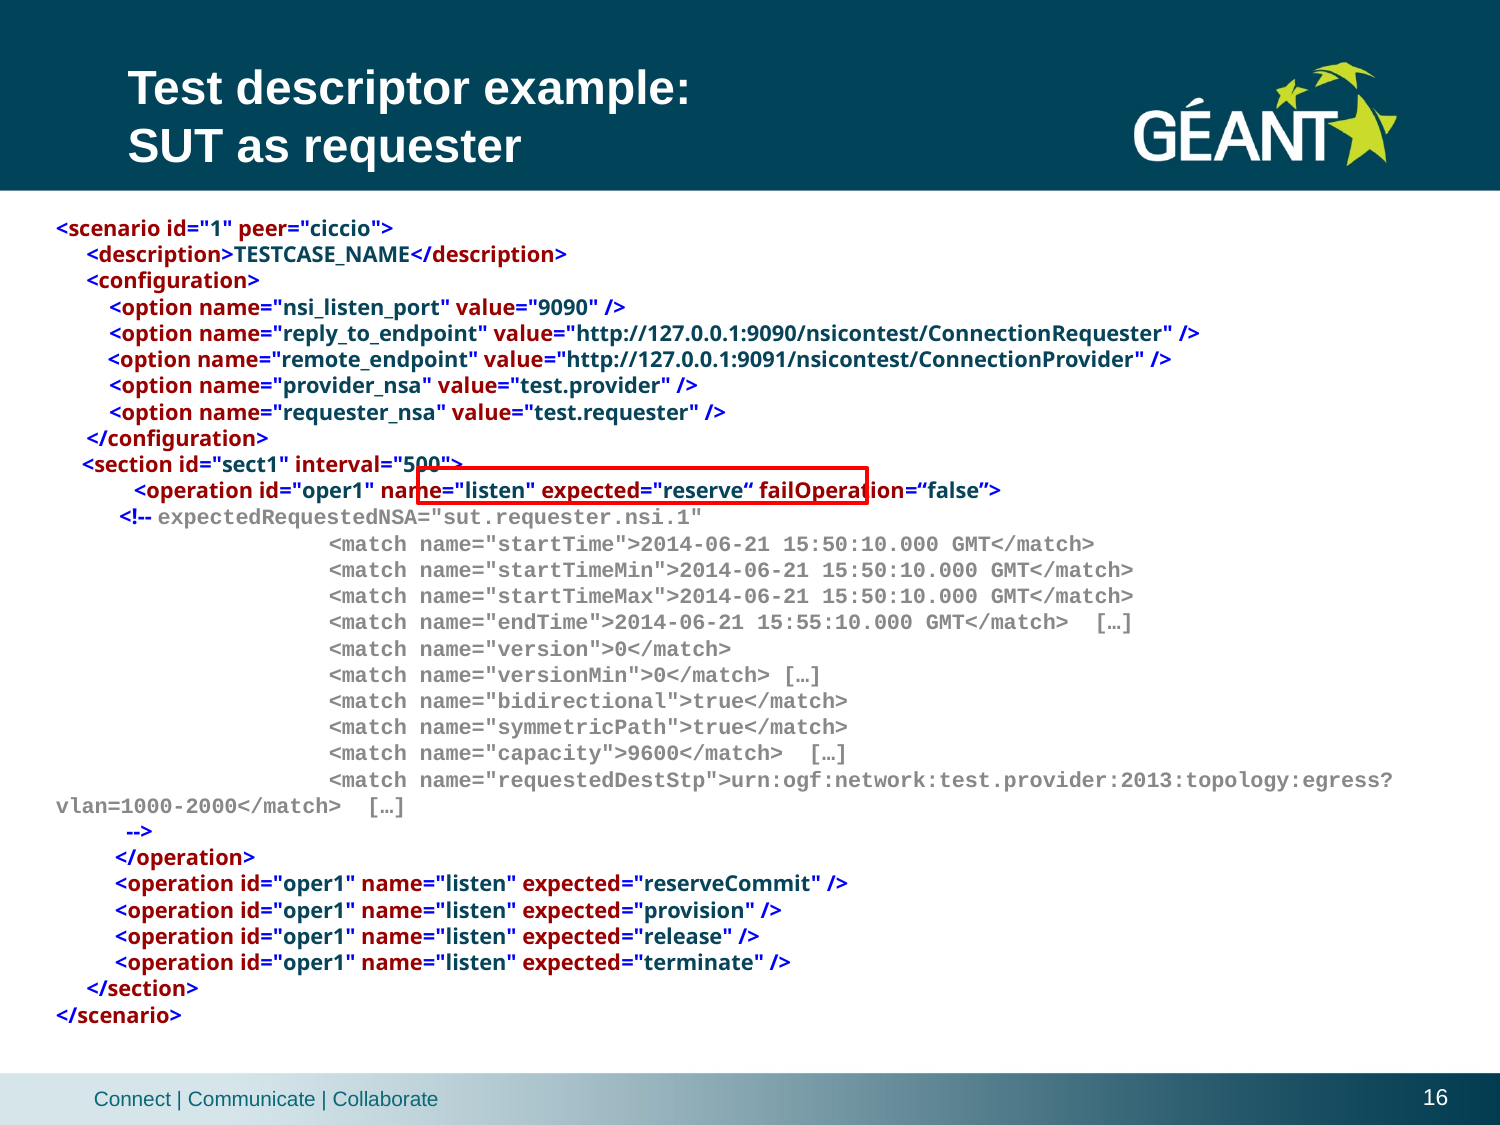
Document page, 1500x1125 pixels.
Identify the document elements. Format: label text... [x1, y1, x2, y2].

picture [1376, 112, 1397, 134]
picture [1181, 111, 1211, 161]
picture [1313, 62, 1374, 89]
picture [1214, 79, 1338, 161]
picture [0, 191, 1500, 1125]
text_box <scenario id="1" peer="ciccio"> <description>TESTCASE_NAME</description> <configuration> <option name="nsi_listen_port" value="9090" /> <option name="reply_to_endpoint" value="http://127.0.0.1:9090/nsicontest/ConnectionRequester" /> <option name="remote_endpoint" value="http://127.0.0.1:9091/nsicontest/ConnectionProvider" /> <option name="provider_nsa" value="test.provider" /> <option name="requester_nsa" value="test.requester" /> </configuration> <section id="sect1" interval="500"> <operation id="oper1" name="listen" expected="reserve“ failOperation=“false”> <!-- expectedRequestedNSA="sut.requester.nsi.1" <match name="startTime">2014-06-21 15:50:10.000 GMT</match> <match name="startTimeMin">2014-06-21 15:50:10.000 GMT</match> <match name="startTimeMax">2014-06-21 15:50:10.000 GMT</match> <match name="endTime">2014-06-21 15:55:10.000 GMT</match> […] <match name="version">0</match> <match name="versionMin">0</match> […] <match name="bidirectional">true</match> <match name="symmetricPath">true</match> <match name="capacity">9600</match> […] <match name="requestedDestStp">urn:ogf:network:test.provider:2013:topology:egress?vlan=1000-2000</match> […] --> </operation> <operation id="oper1" name="listen" expected="reserveCommit" /> <operation id="oper1" name="listen" expected="provision" /> <operation id="oper1" name="listen" expected="release" /> <operation id="oper1" name="listen" expected="terminate" /> </section> </scenario> [41, 207, 1459, 1061]
picture [1134, 110, 1175, 161]
picture [1187, 98, 1203, 107]
picture [1328, 95, 1386, 165]
text_box [416, 466, 869, 505]
title Test descriptor example: SUT as requester [112, 49, 1103, 192]
